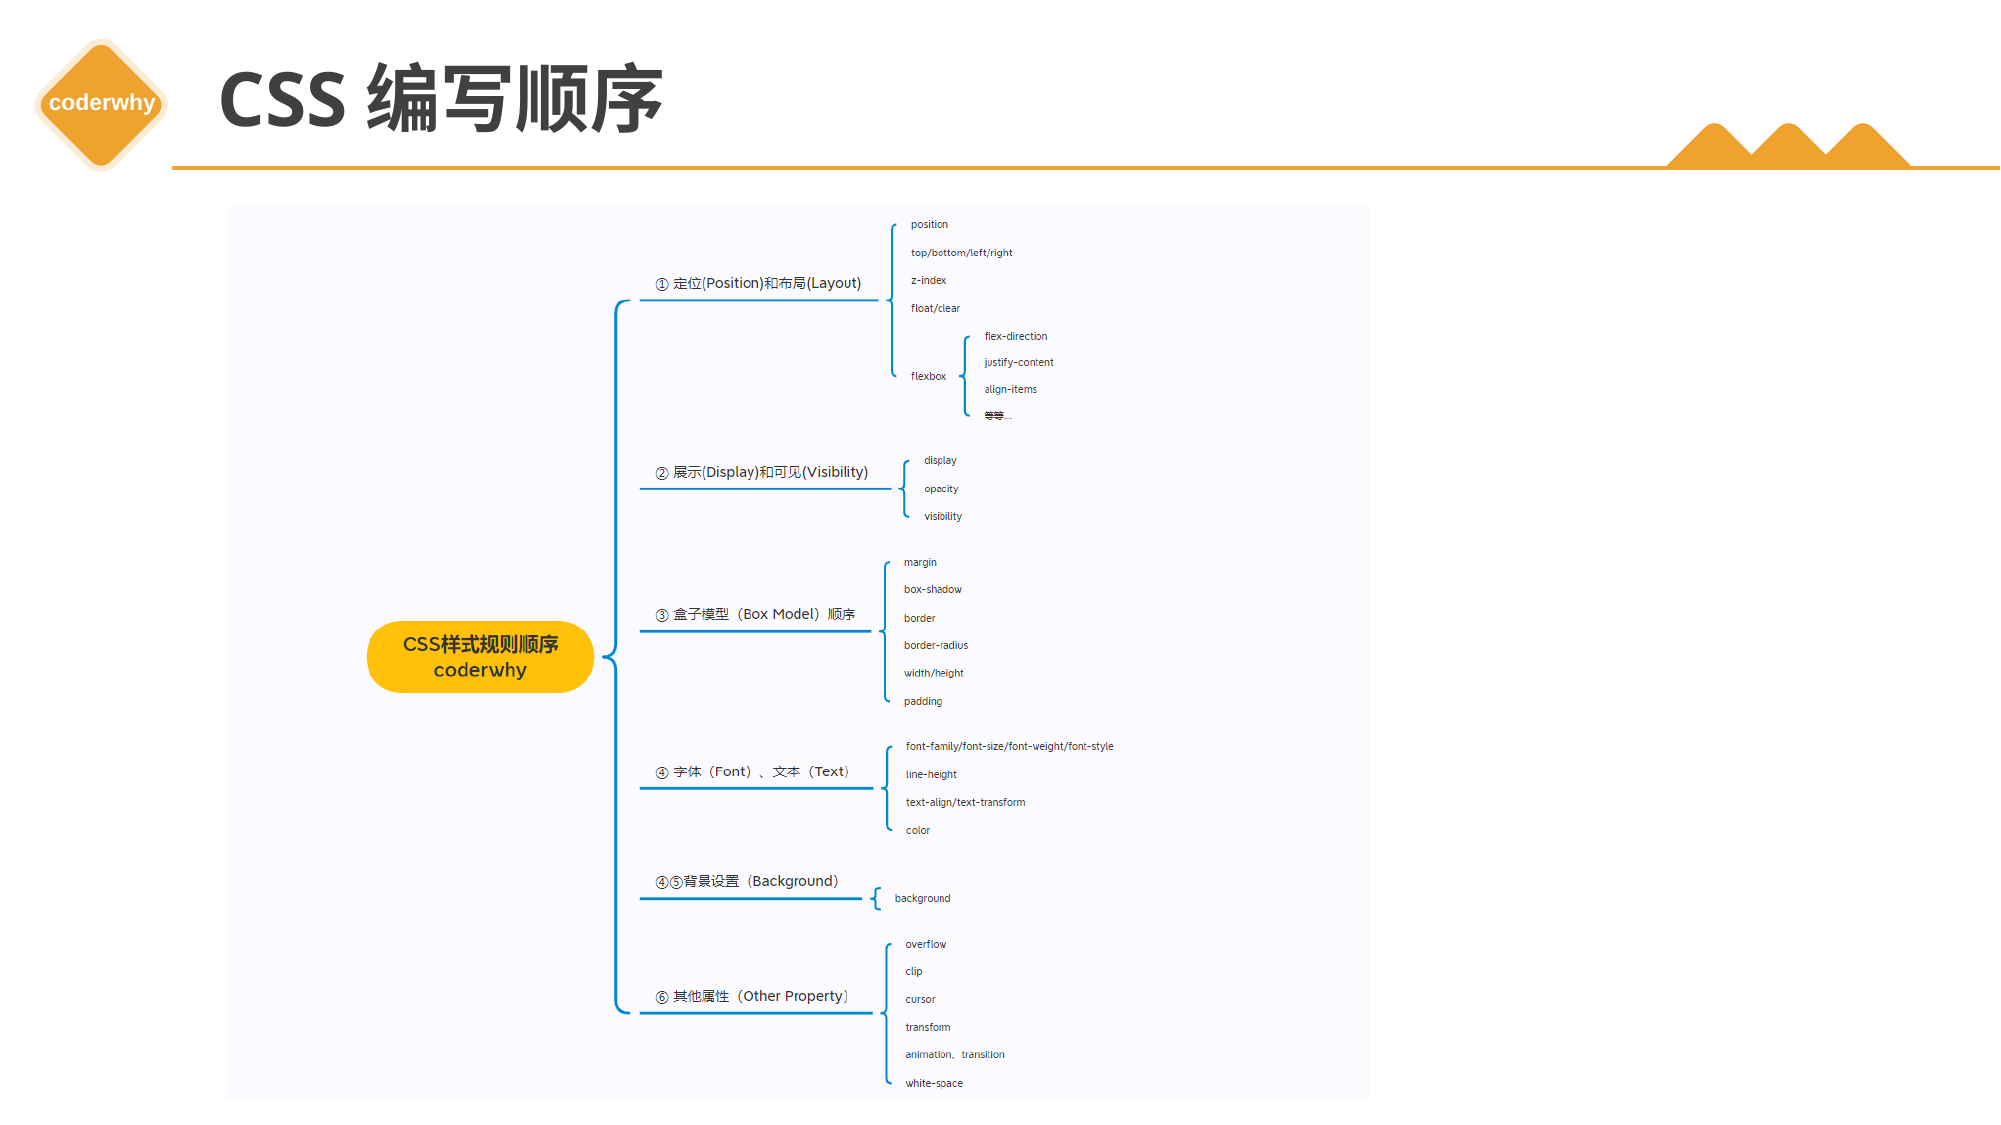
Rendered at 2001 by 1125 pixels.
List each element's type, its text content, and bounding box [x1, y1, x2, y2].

title CSS编写顺序 [202, 43, 1857, 161]
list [227, 206, 1370, 1100]
